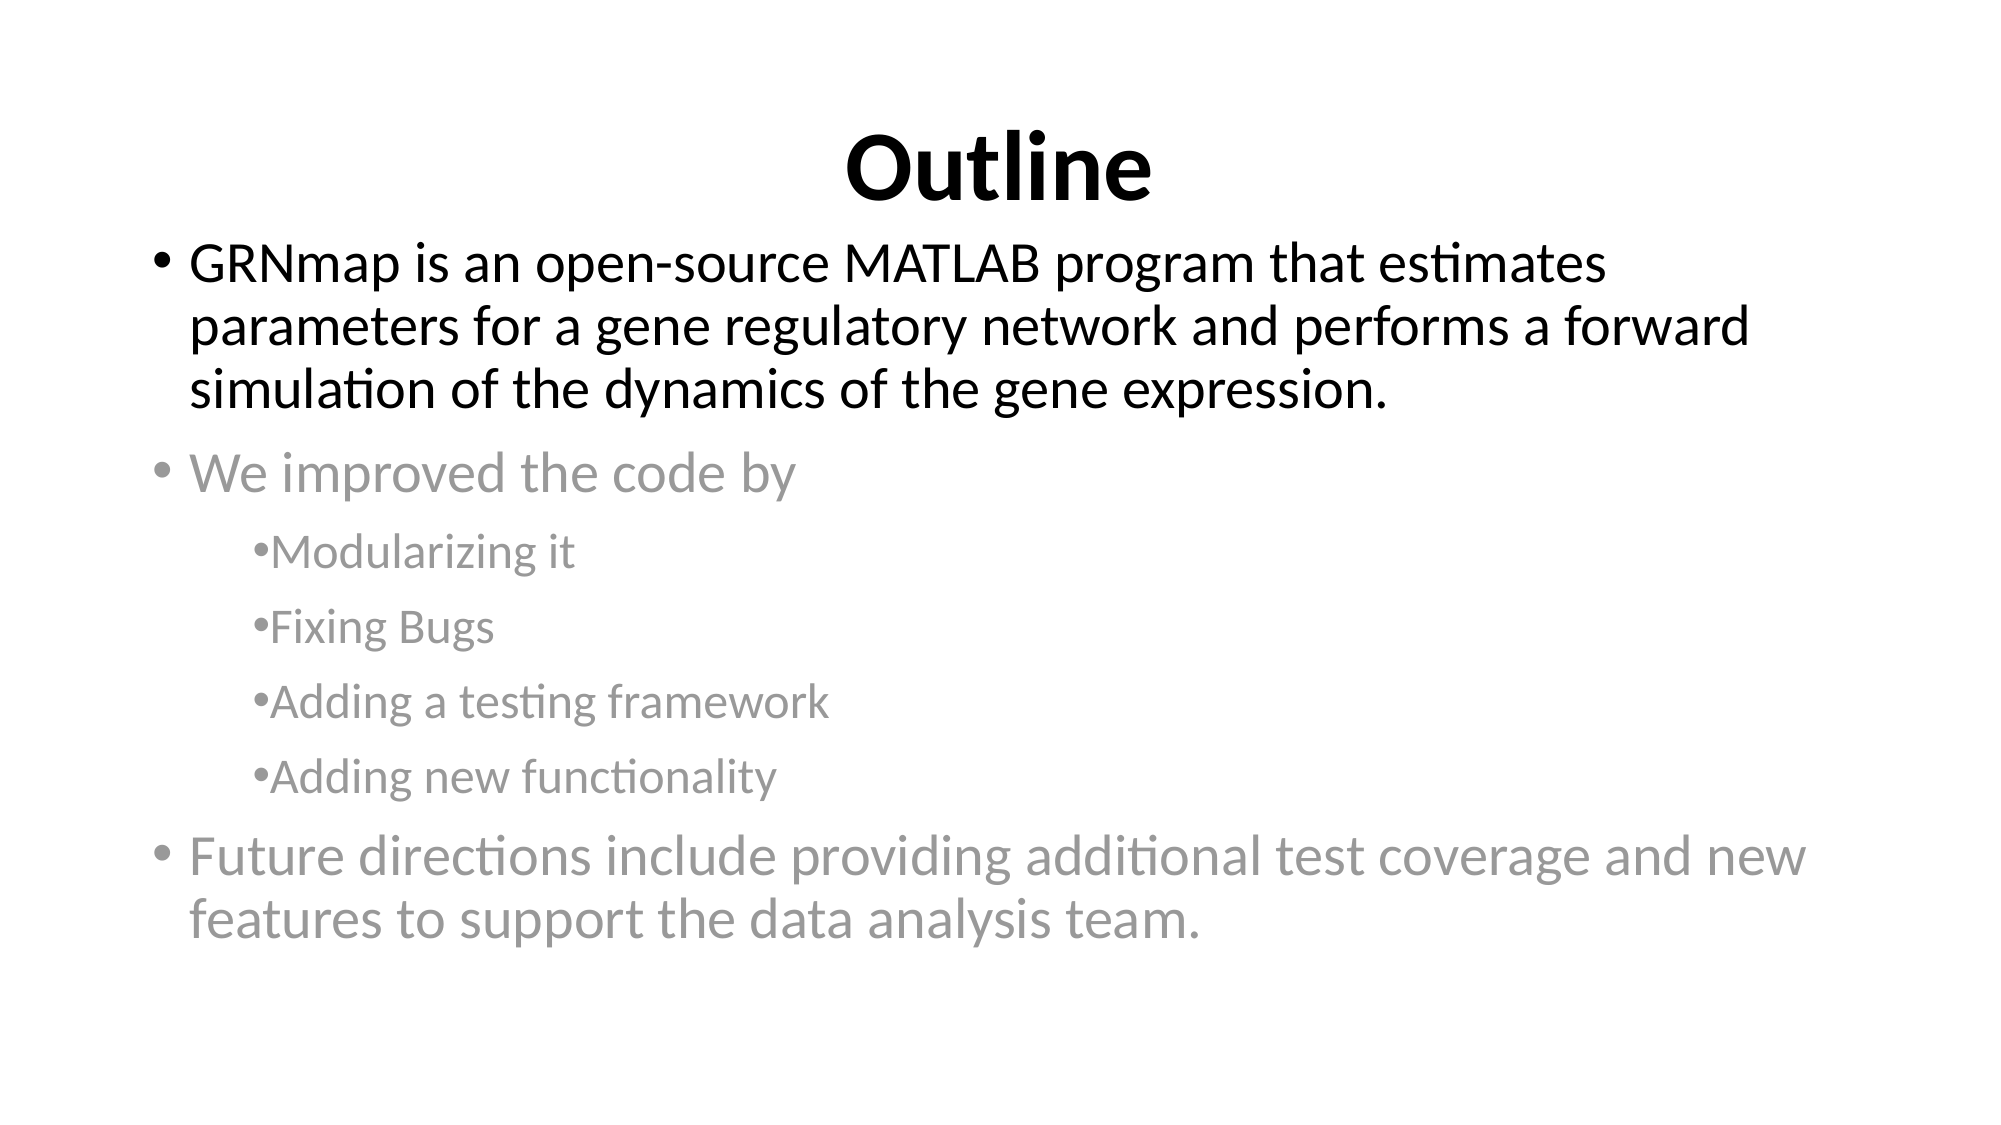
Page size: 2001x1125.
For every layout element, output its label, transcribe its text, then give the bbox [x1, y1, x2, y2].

title Outline [137, 59, 1863, 224]
list GRNmap is an open-source MATLAB program that estimates parameters for a gene regulatory network and performs a forward simulation of the dynamics of the gene expression. We improved the code by Modularizing it Fixing Bugs Adding a testing framework Adding new functionality Future directions include providing additional test coverage and new features to support the data analysis team. [137, 224, 1863, 1047]
